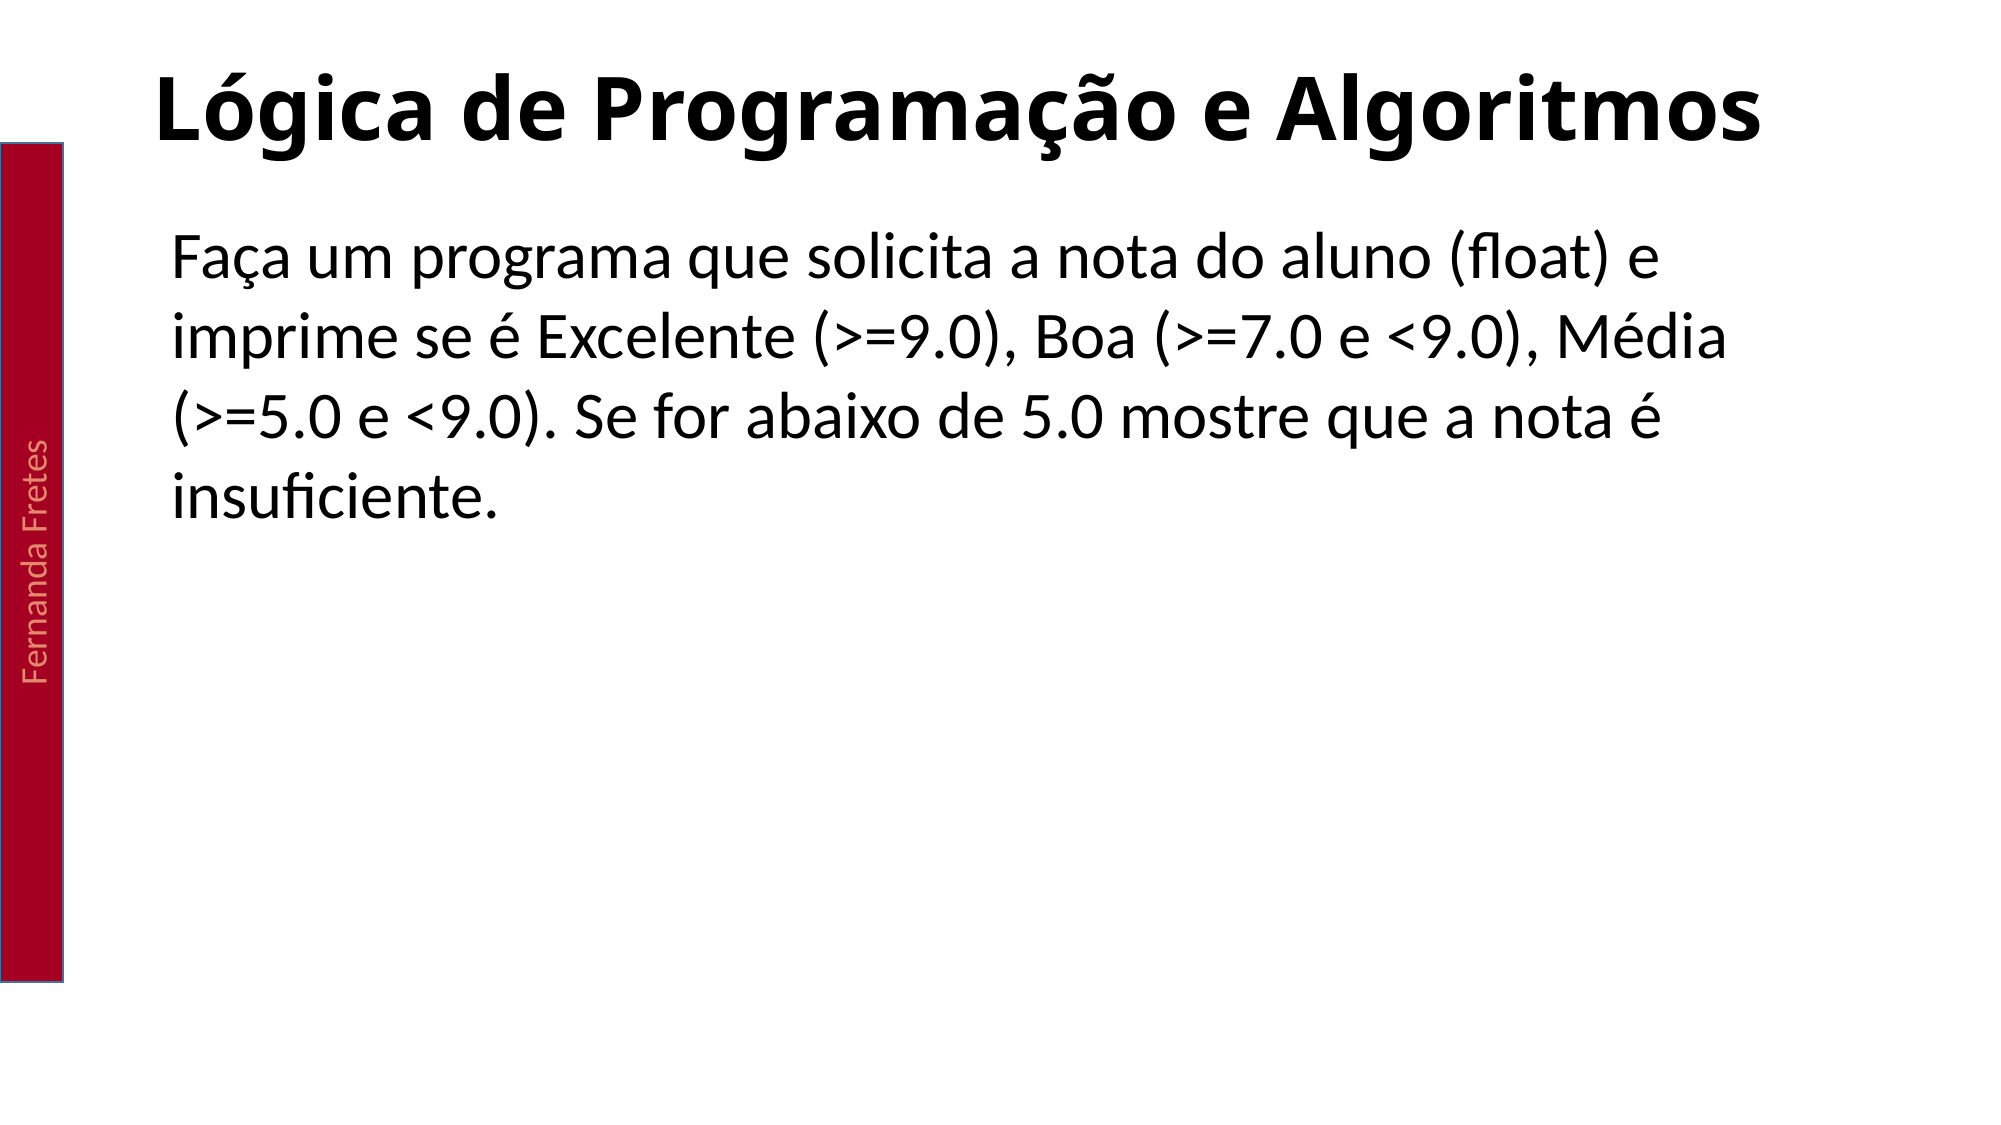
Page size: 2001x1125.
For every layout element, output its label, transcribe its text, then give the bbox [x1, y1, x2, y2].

text_box Faça um programa que solicita a nota do aluno (float) e imprime se é Excelente (>=9.0), Boa (>=7.0 e <9.0), Média (>=5.0 e <9.0). Se for abaixo de 5.0 mostre que a nota é insuficiente. [156, 204, 1897, 540]
text_box Lógica de Programação e Algoritmos [137, 56, 1863, 167]
text_box Fernanda Fretes [0, 142, 64, 983]
